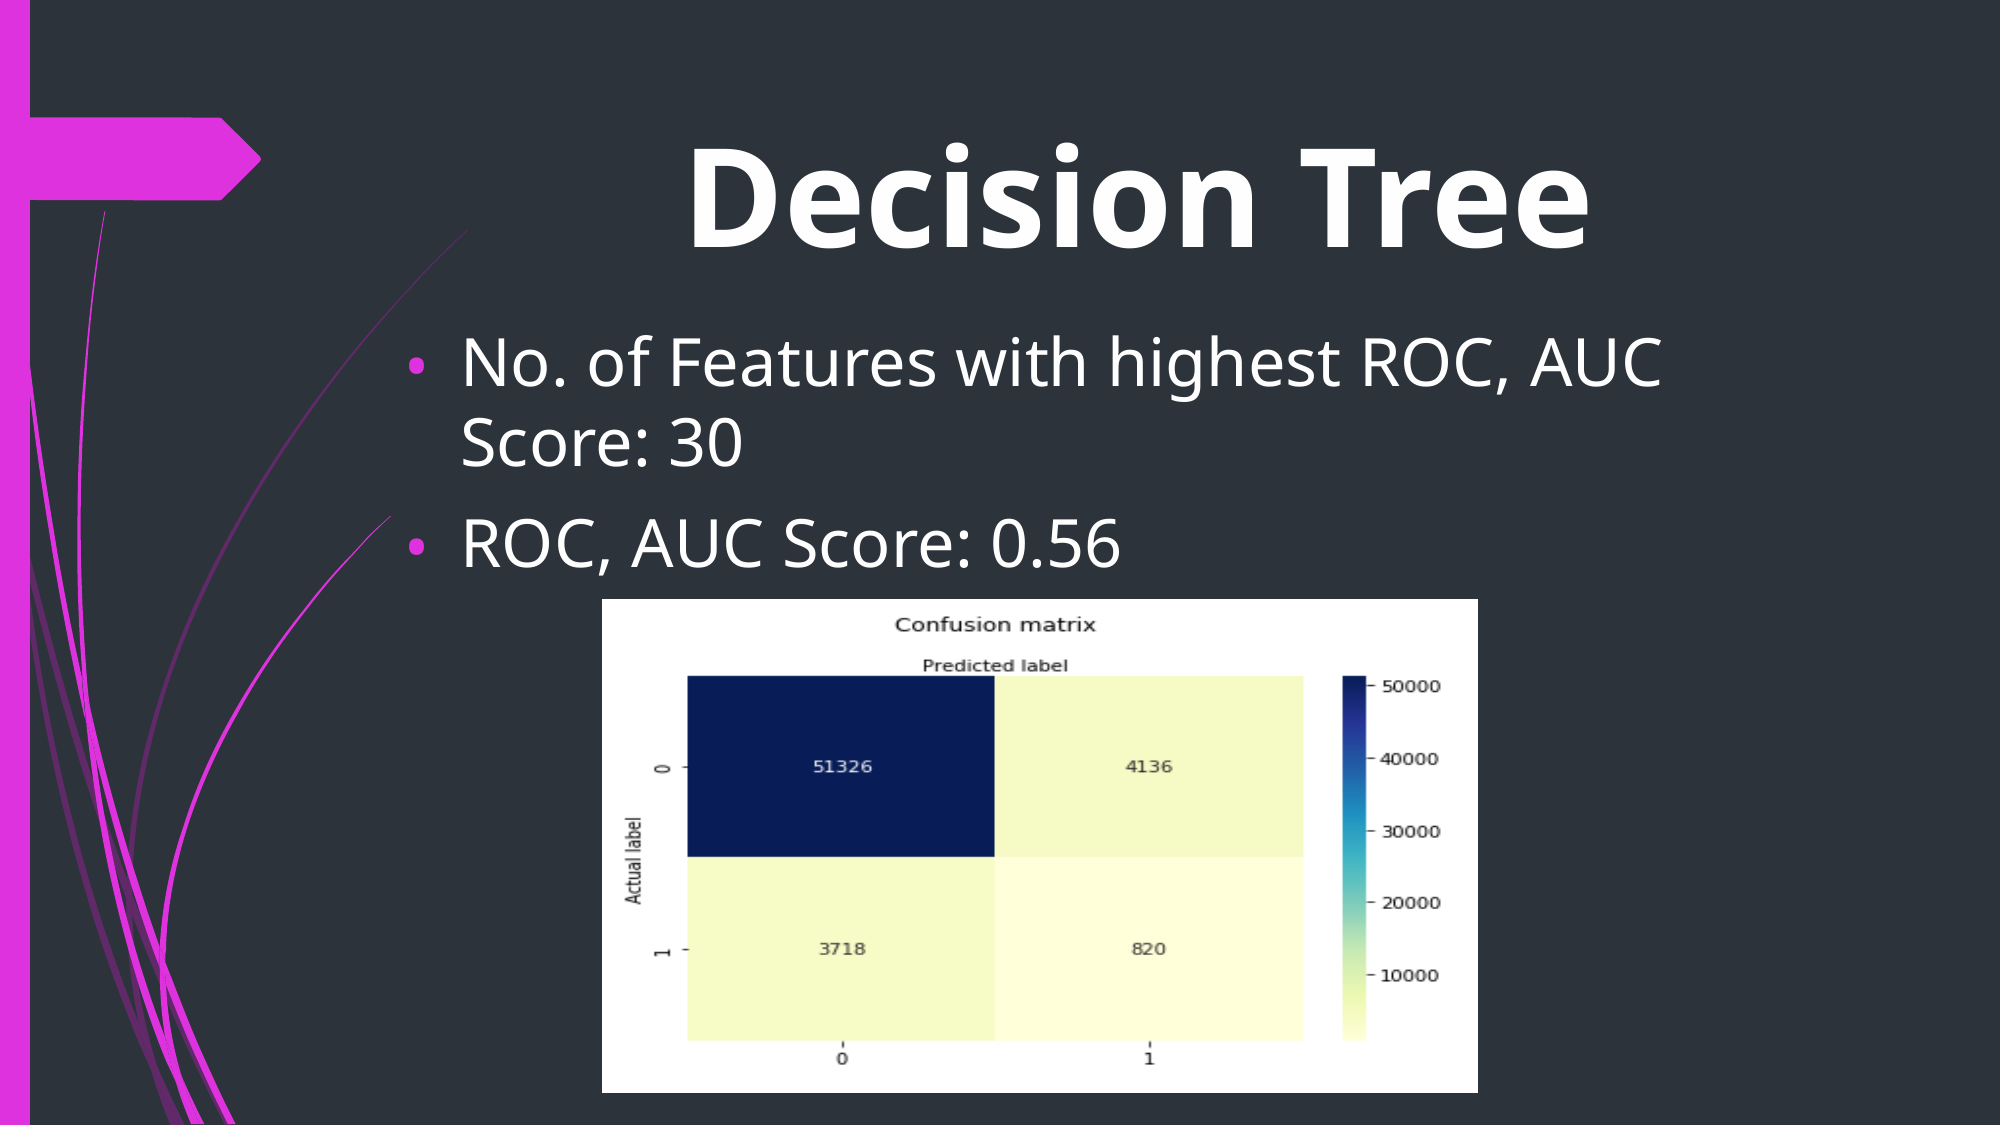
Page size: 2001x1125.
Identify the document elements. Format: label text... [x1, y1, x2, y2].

title Decision Tree [425, 102, 1888, 312]
picture [601, 599, 1478, 1093]
list No. of Features with highest ROC, AUC Score: 30 ROC, AUC Score: 0.56 [389, 312, 1888, 933]
